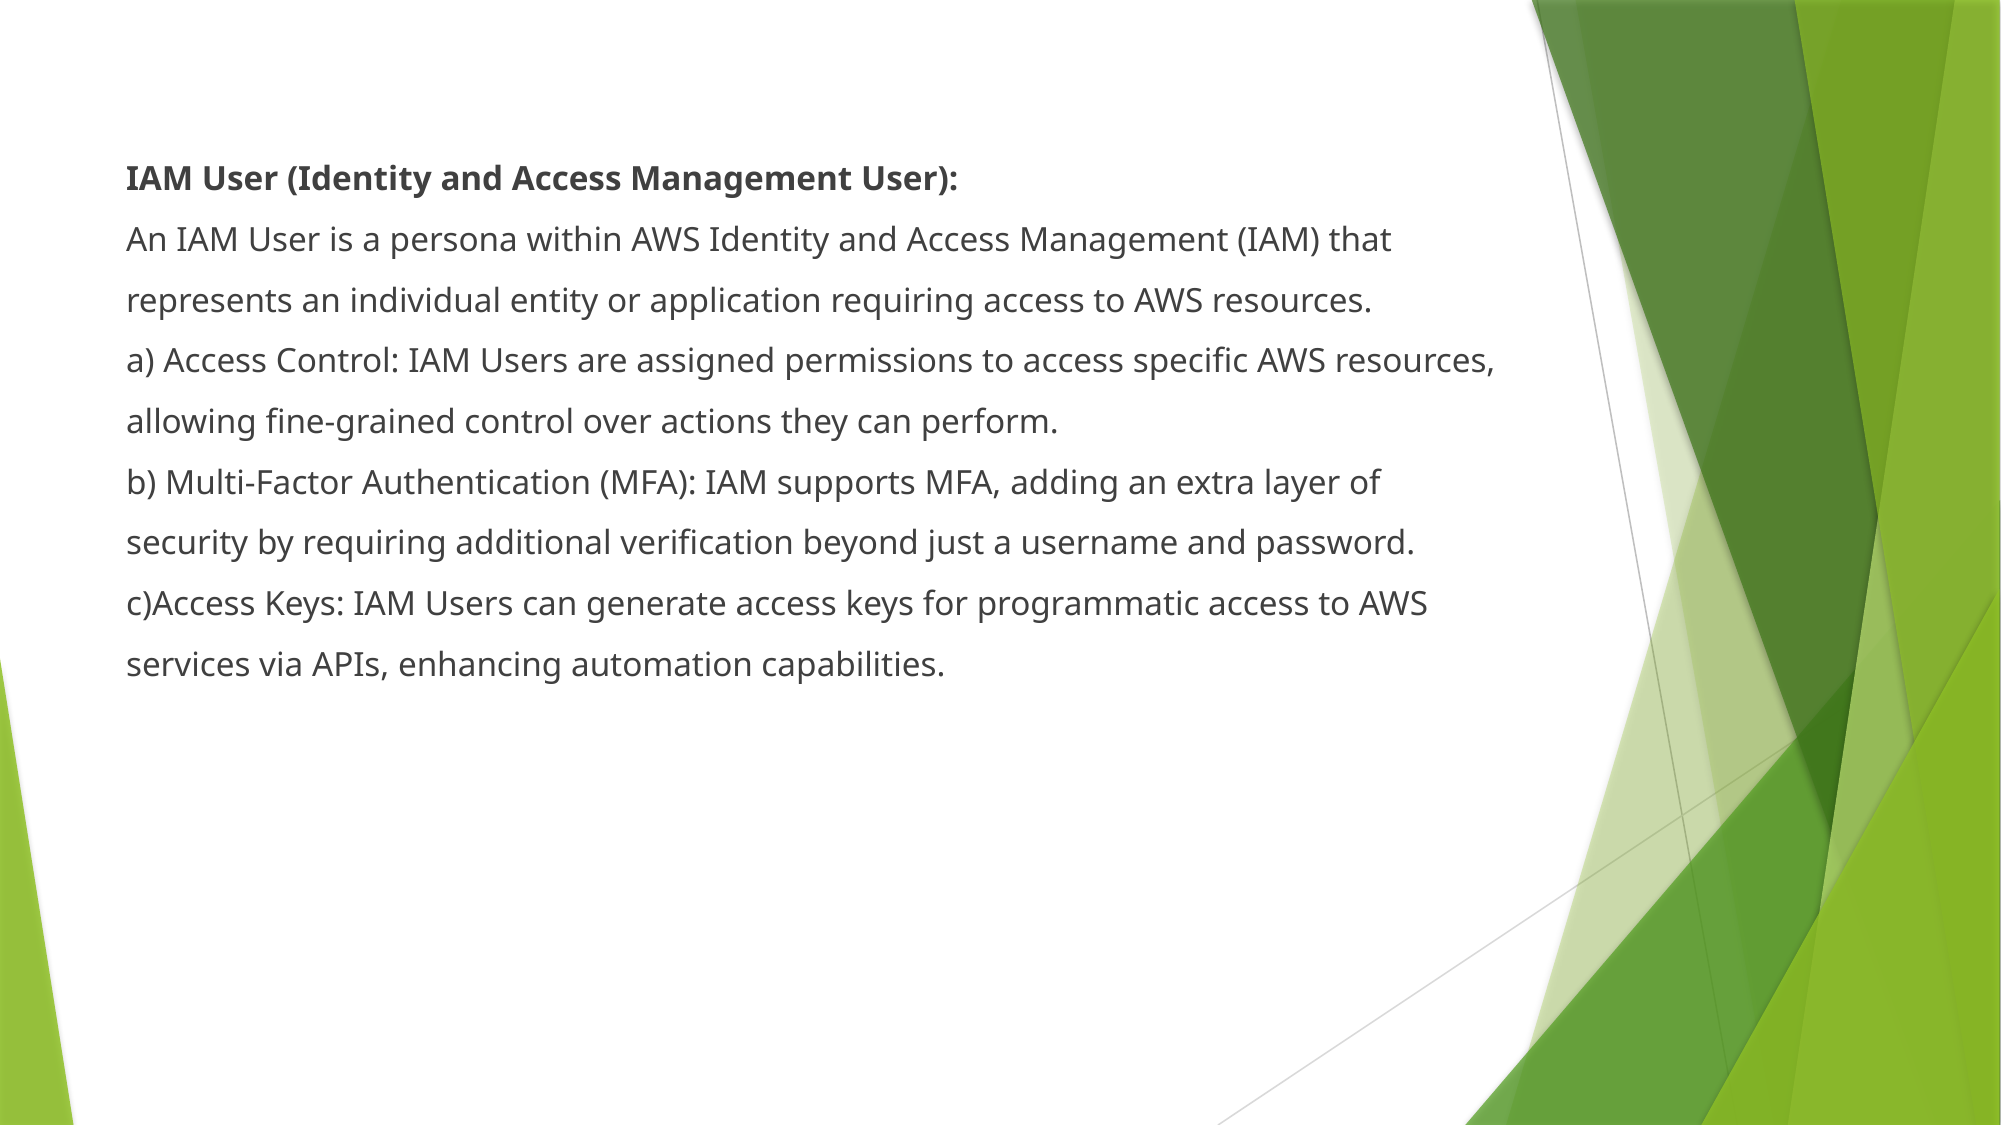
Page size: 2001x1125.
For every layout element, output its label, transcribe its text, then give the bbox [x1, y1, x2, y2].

list IAM User (Identity and Access Management User): An IAM User is a persona within AWS Identity and Access Management (IAM) that represents an individual entity or application requiring access to AWS resources. a) Access Control: IAM Users are assigned permissions to access specific AWS resources, allowing fine-grained control over actions they can perform. b) Multi-Factor Authentication (MFA): IAM supports MFA, adding an extra layer of security by requiring additional verification beyond just a username and password. c)Access Keys: IAM Users can generate access keys for programmatic access to AWS services via APIs, enhancing automation capabilities. [111, 149, 1522, 992]
